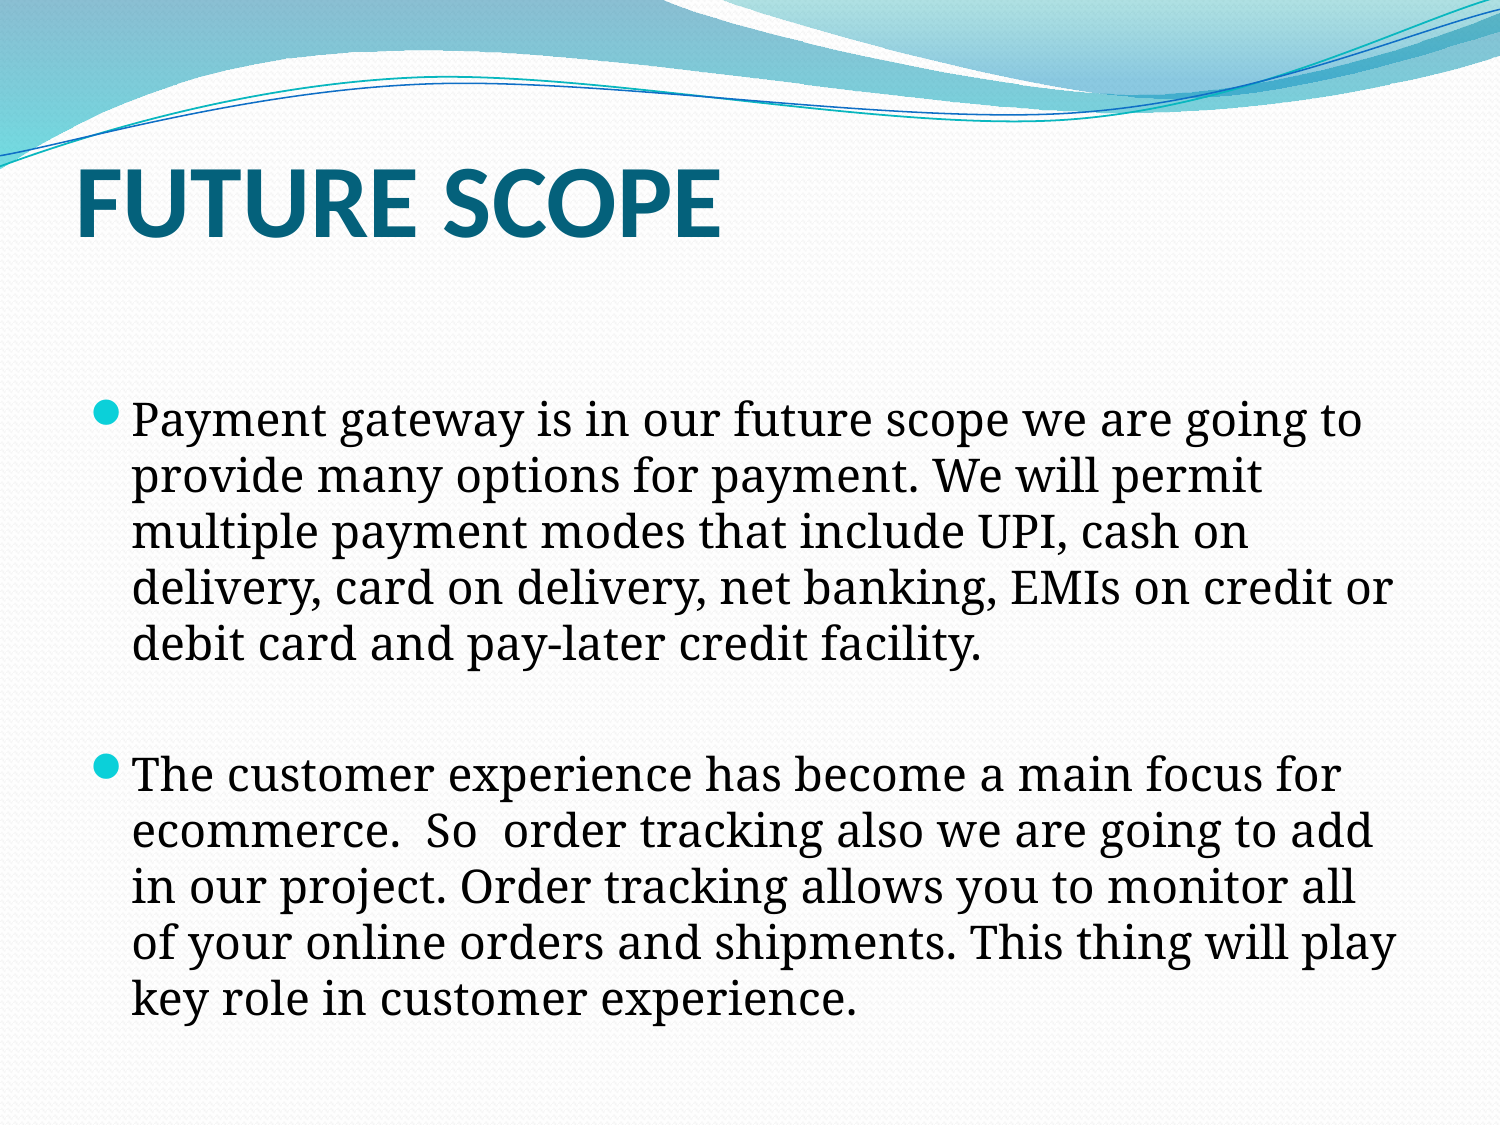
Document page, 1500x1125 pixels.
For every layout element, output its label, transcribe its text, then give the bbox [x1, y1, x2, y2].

list Payment gateway is in our future scope we are going to provide many options for payment. We will permit multiple payment modes that include UPI, cash on delivery, card on delivery, net banking, EMIs on credit or debit card and pay-later credit facility. The customer experience has become a main focus for ecommerce. So order tracking also we are going to add in our project. Order tracking allows you to monitor all of your online orders and shipments. This thing will play key role in customer experience. [75, 317, 1425, 1038]
title FUTURE SCOPE [75, 82, 1425, 258]
